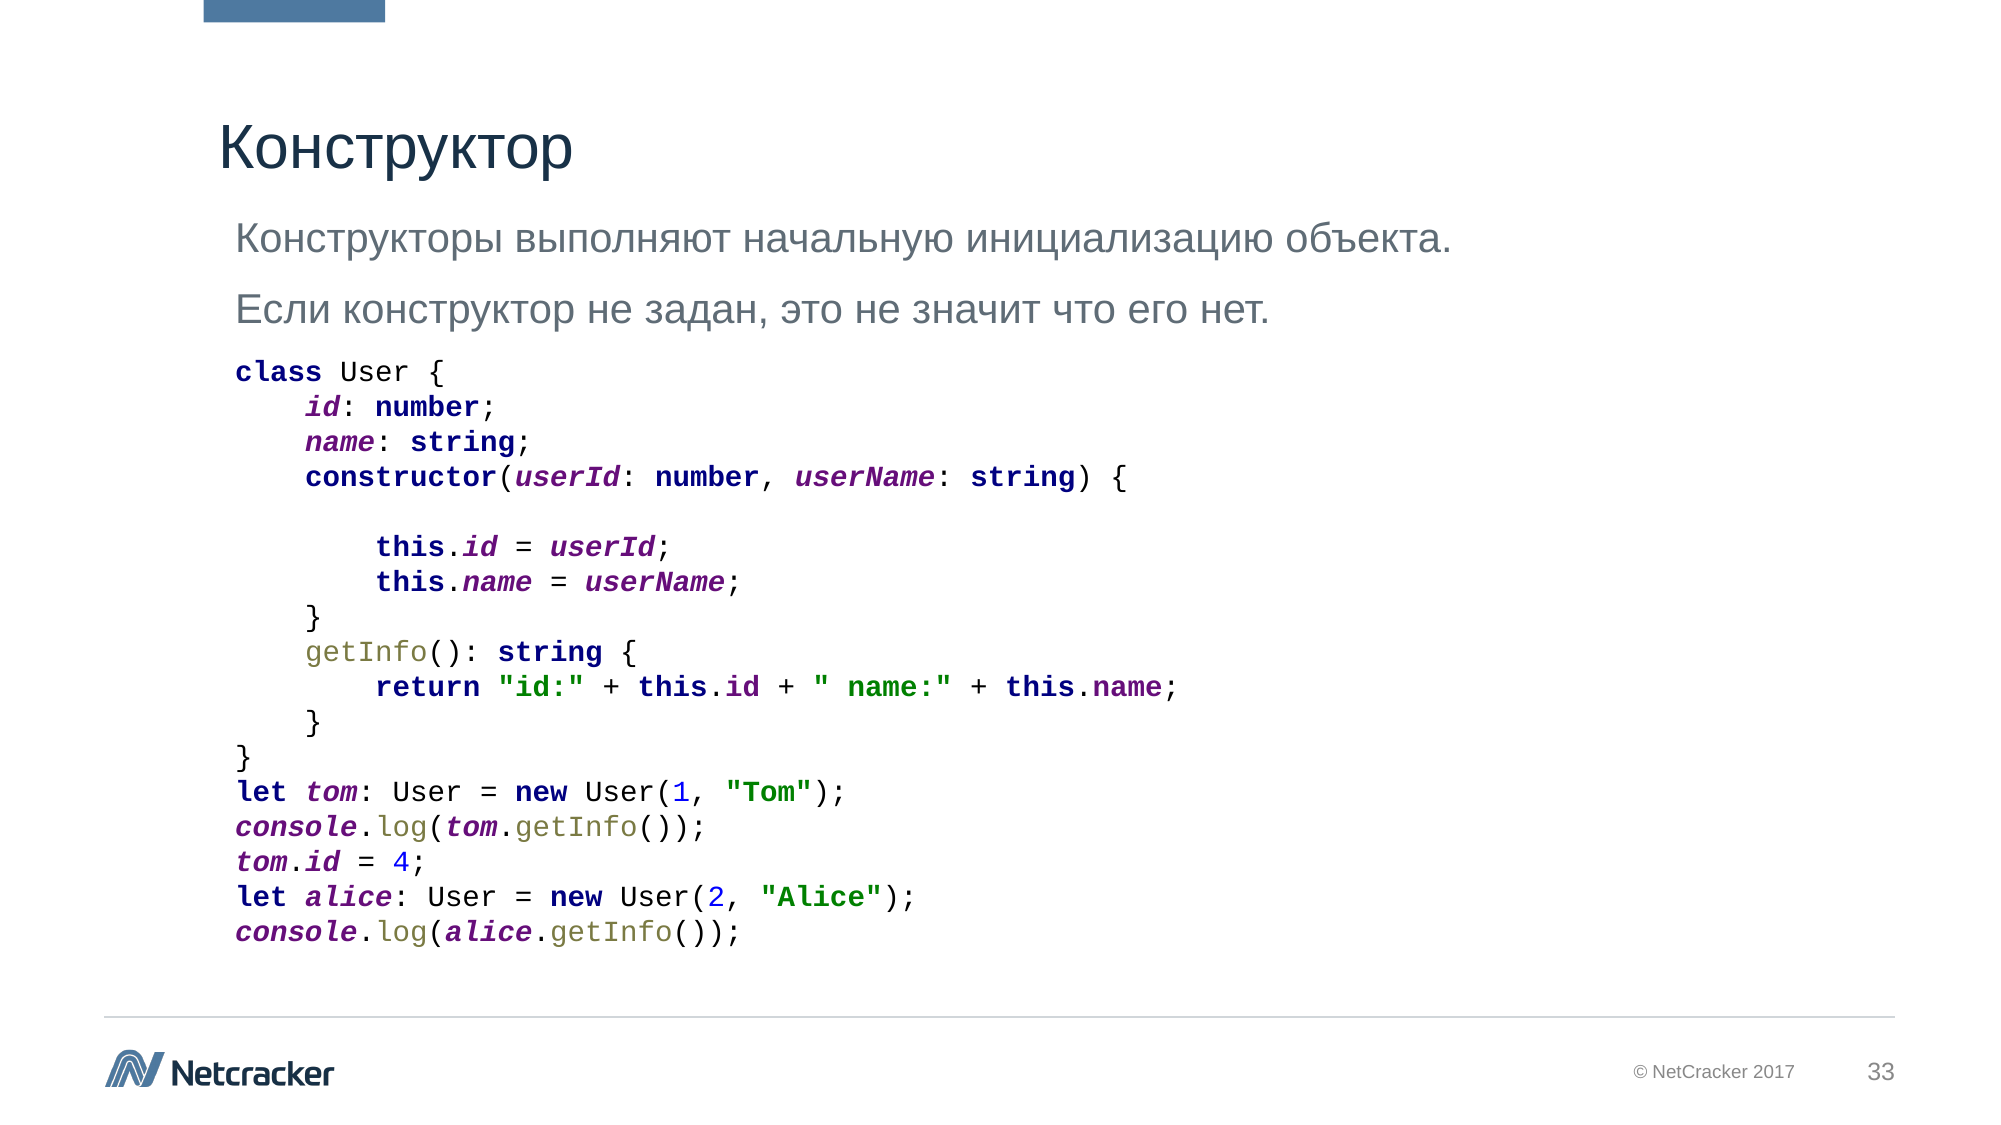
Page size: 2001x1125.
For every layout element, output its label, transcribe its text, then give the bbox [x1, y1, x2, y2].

picture [105, 1048, 335, 1087]
title Конструктор [203, 97, 1796, 170]
list Конструкторы выполняют начальную инициализацию объекта. Если конструктор не задан, это не значит что его нет. class User { id: number; name: string; constructor(userId: number, userName: string) { this.id = userId; this.name = userName; } getInfo(): string { return "id:" + this.id + " name:" + this.name; } } let tom: User = new User(1, "Tom"); console.log(tom.getInfo()); tom.id = 4; let alice: User = new User(2, "Alice"); console.log(alice.getInfo()); [203, 195, 1796, 995]
